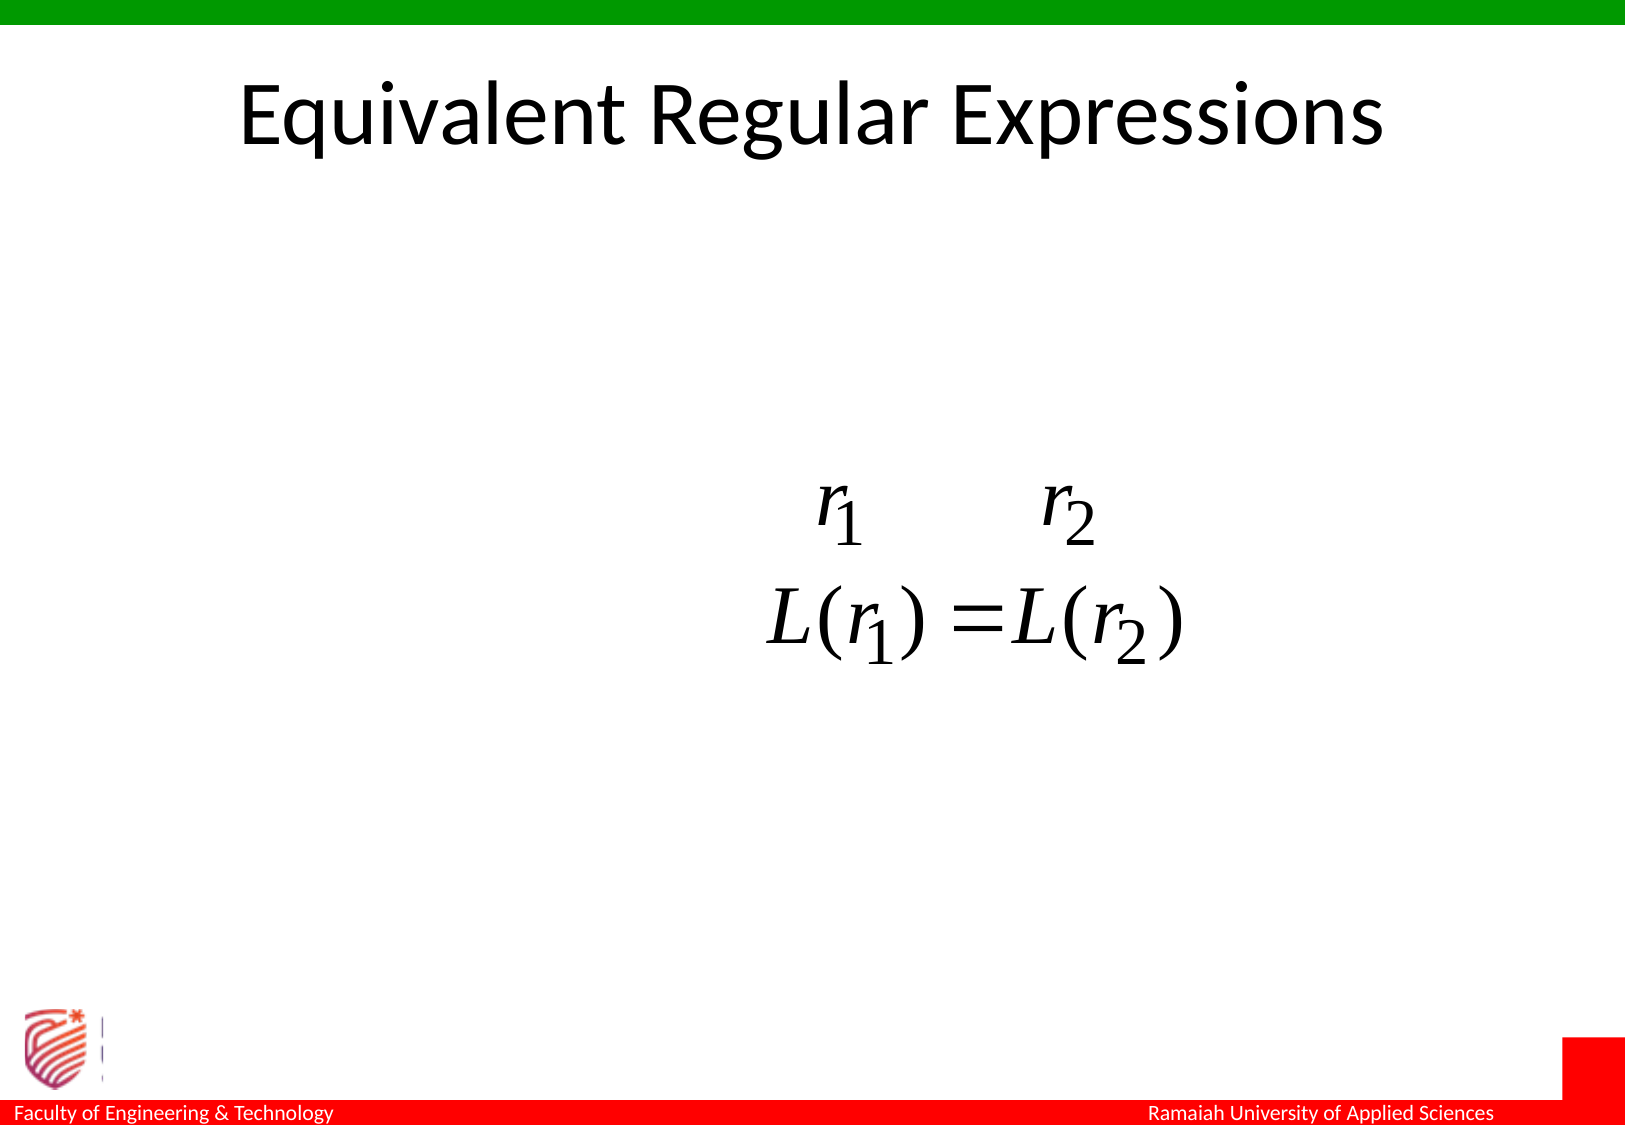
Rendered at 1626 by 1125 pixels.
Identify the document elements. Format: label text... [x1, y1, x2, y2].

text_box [812, 455, 863, 551]
picture [24, 1009, 104, 1090]
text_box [1037, 455, 1100, 551]
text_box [762, 574, 1188, 669]
title Equivalent Regular Expressions [81, 45, 1544, 233]
